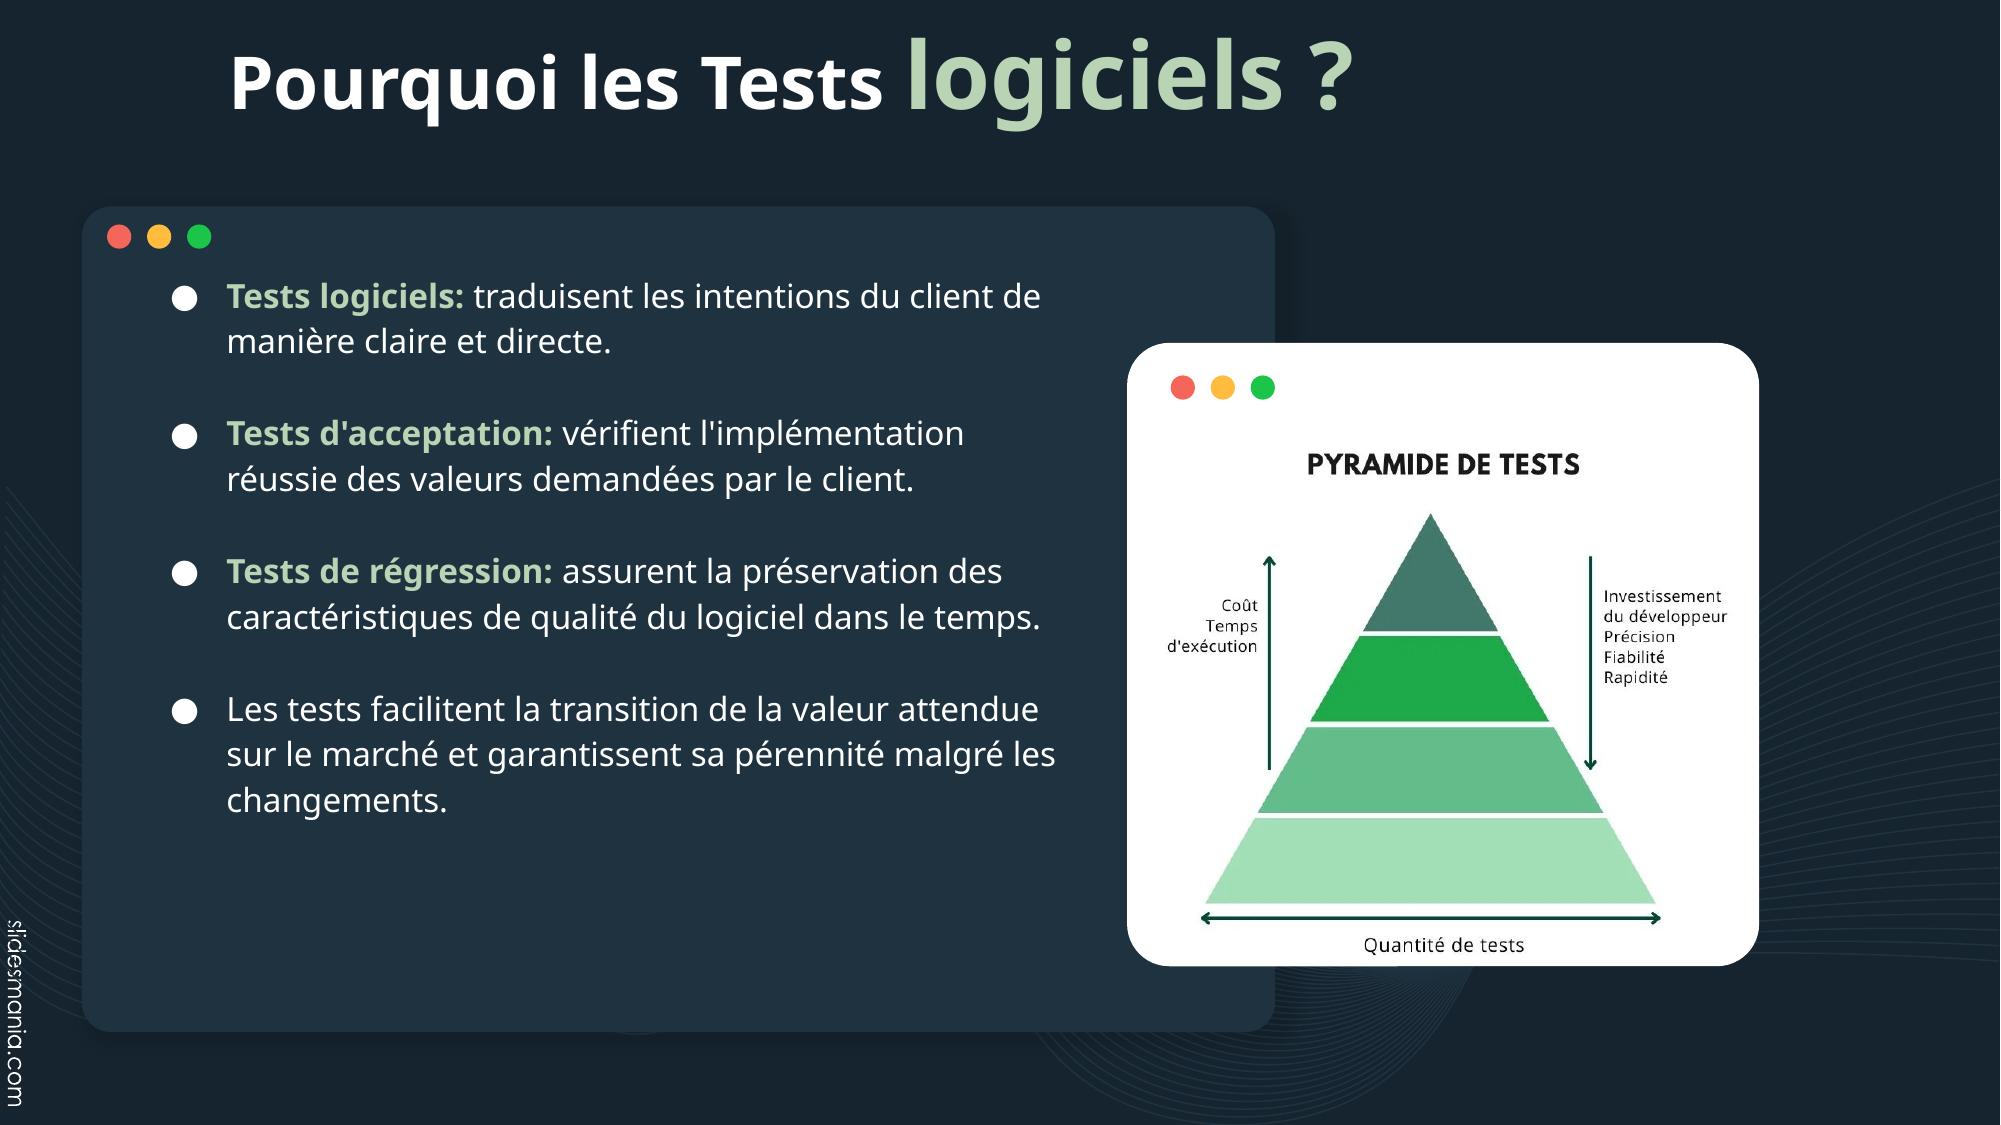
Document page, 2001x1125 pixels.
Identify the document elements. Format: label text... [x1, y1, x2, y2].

list Tests logiciels: traduisent les intentions du client de manière claire et directe. Tests d'acceptation: vérifient l'implémentation réussie des valeurs demandées par le client. Tests de régression: assurent la préservation des caractéristiques de qualité du logiciel dans le temps. Les tests facilitent la transition de la valeur attendue sur le marché et garantissent sa pérennité malgré les changements. [131, 248, 1086, 1013]
text_box [81, 206, 1275, 1033]
title Pourquoi les Tests logiciels ? [208, 17, 1838, 143]
picture [1126, 342, 1760, 967]
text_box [1170, 375, 1276, 400]
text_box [106, 224, 212, 249]
